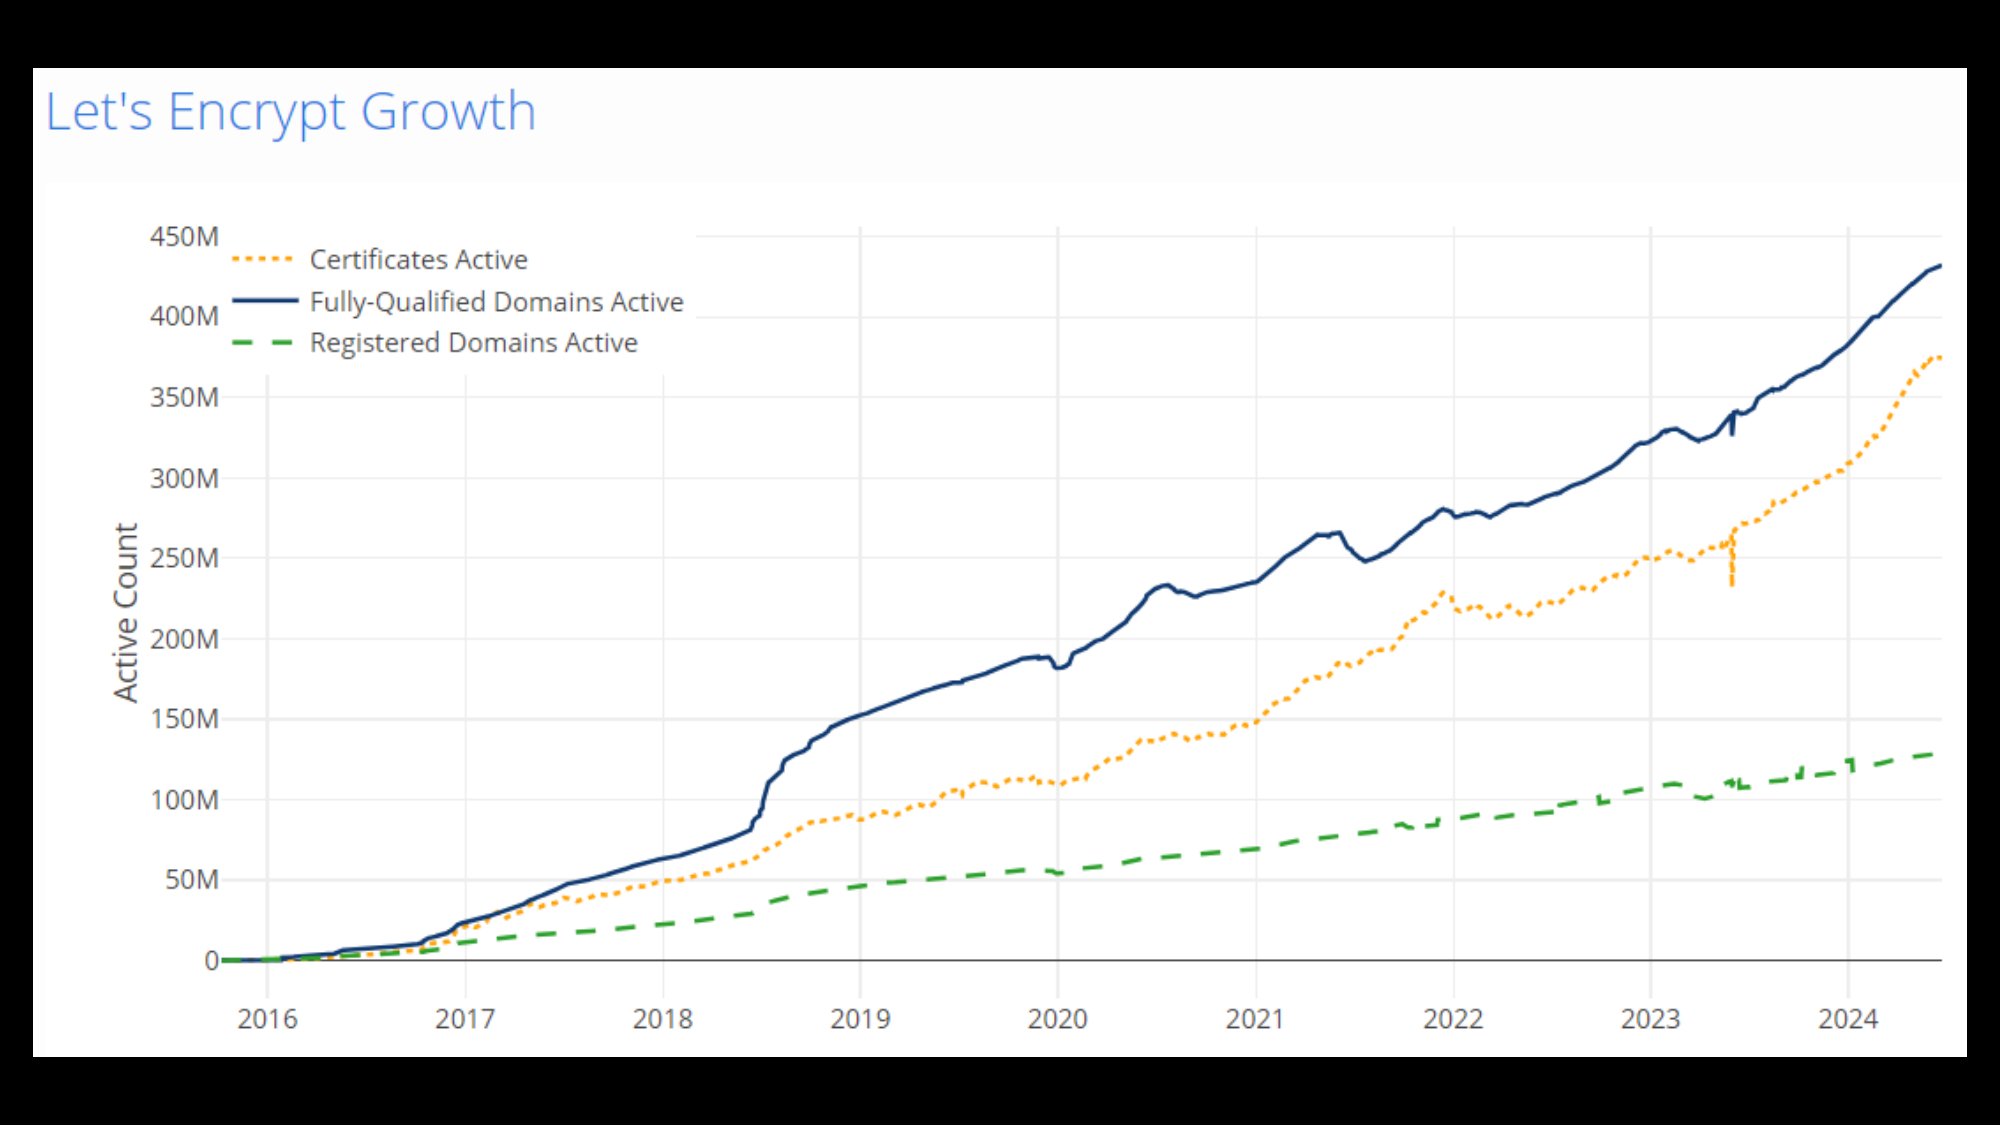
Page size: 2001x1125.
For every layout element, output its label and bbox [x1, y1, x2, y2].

list [33, 68, 1967, 1057]
